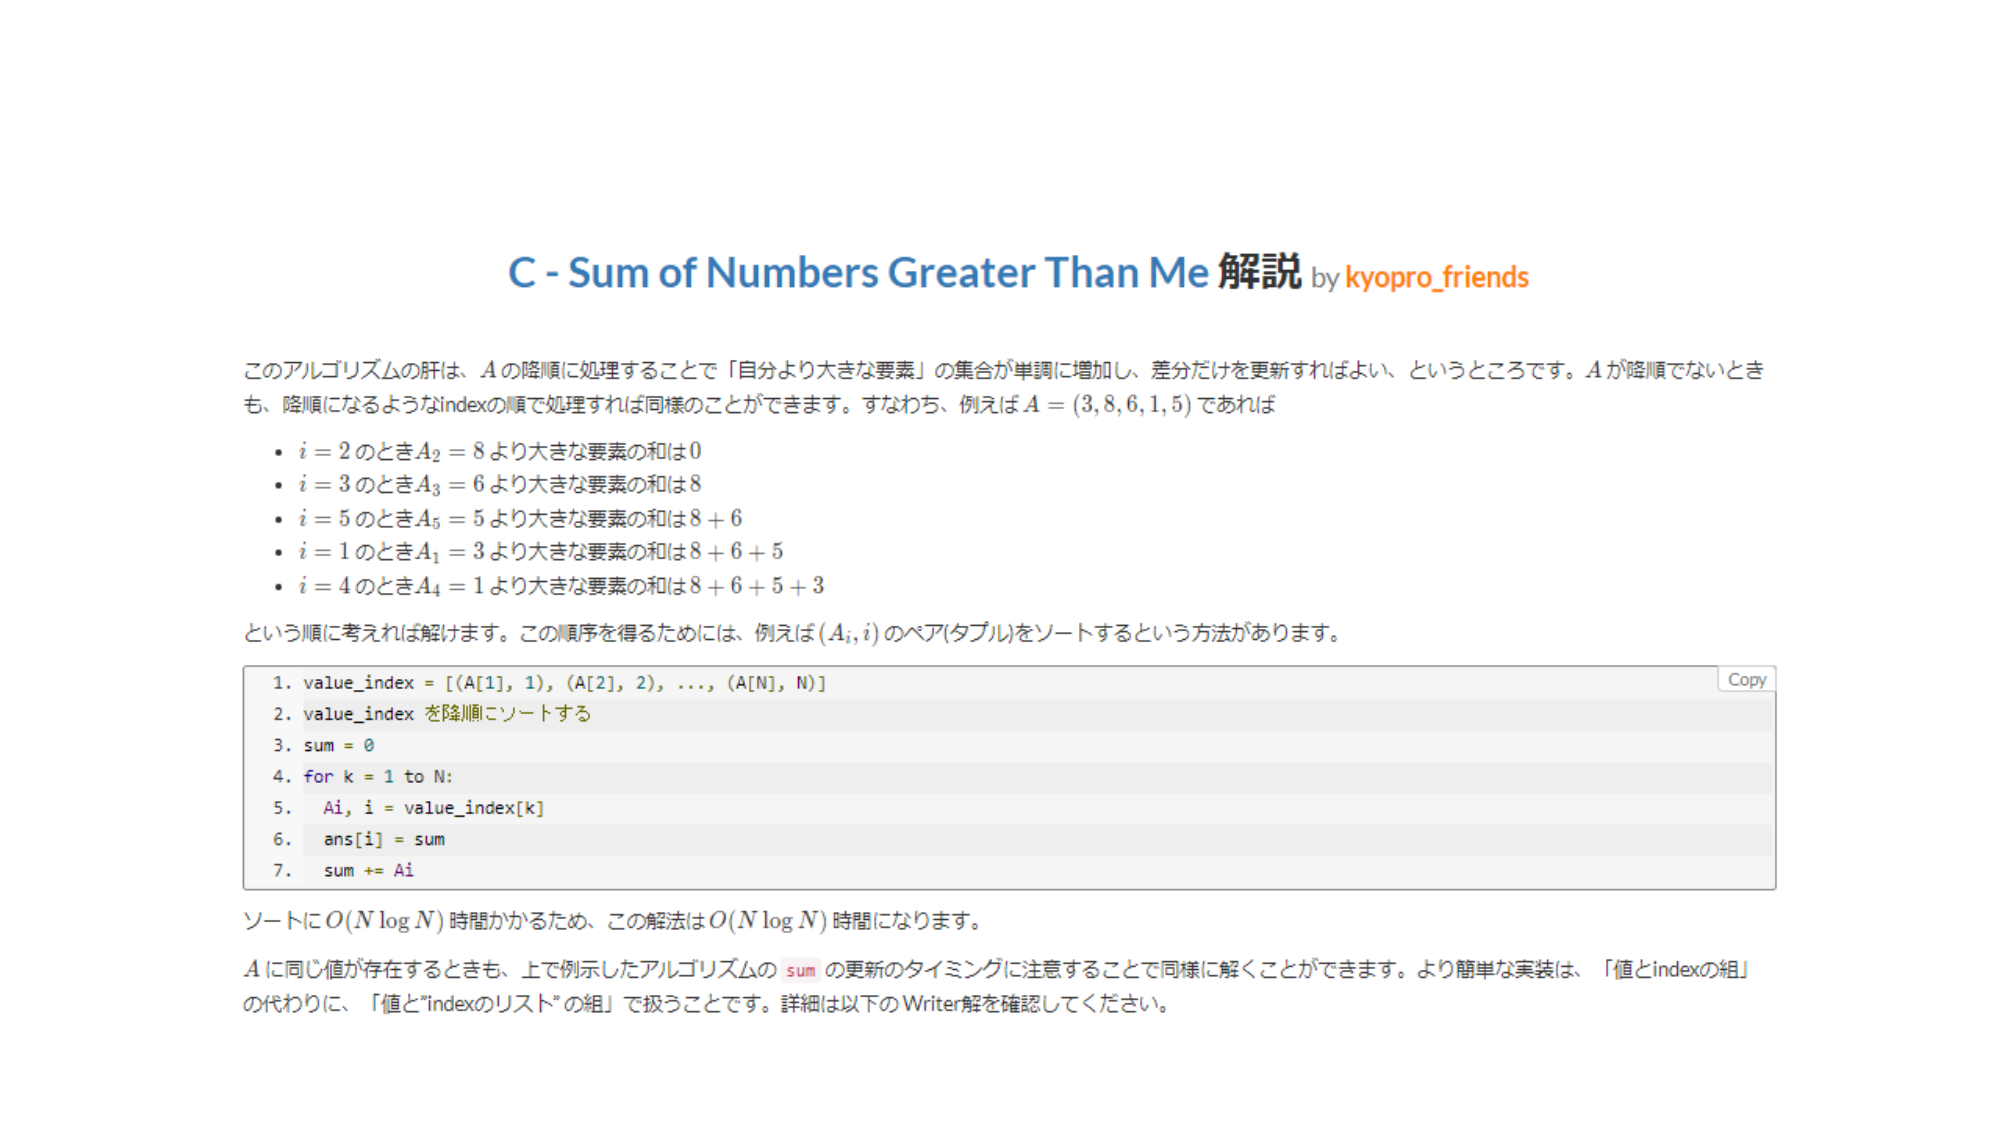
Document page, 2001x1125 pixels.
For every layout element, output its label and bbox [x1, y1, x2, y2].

picture [221, 348, 1813, 1030]
picture [488, 238, 1546, 302]
